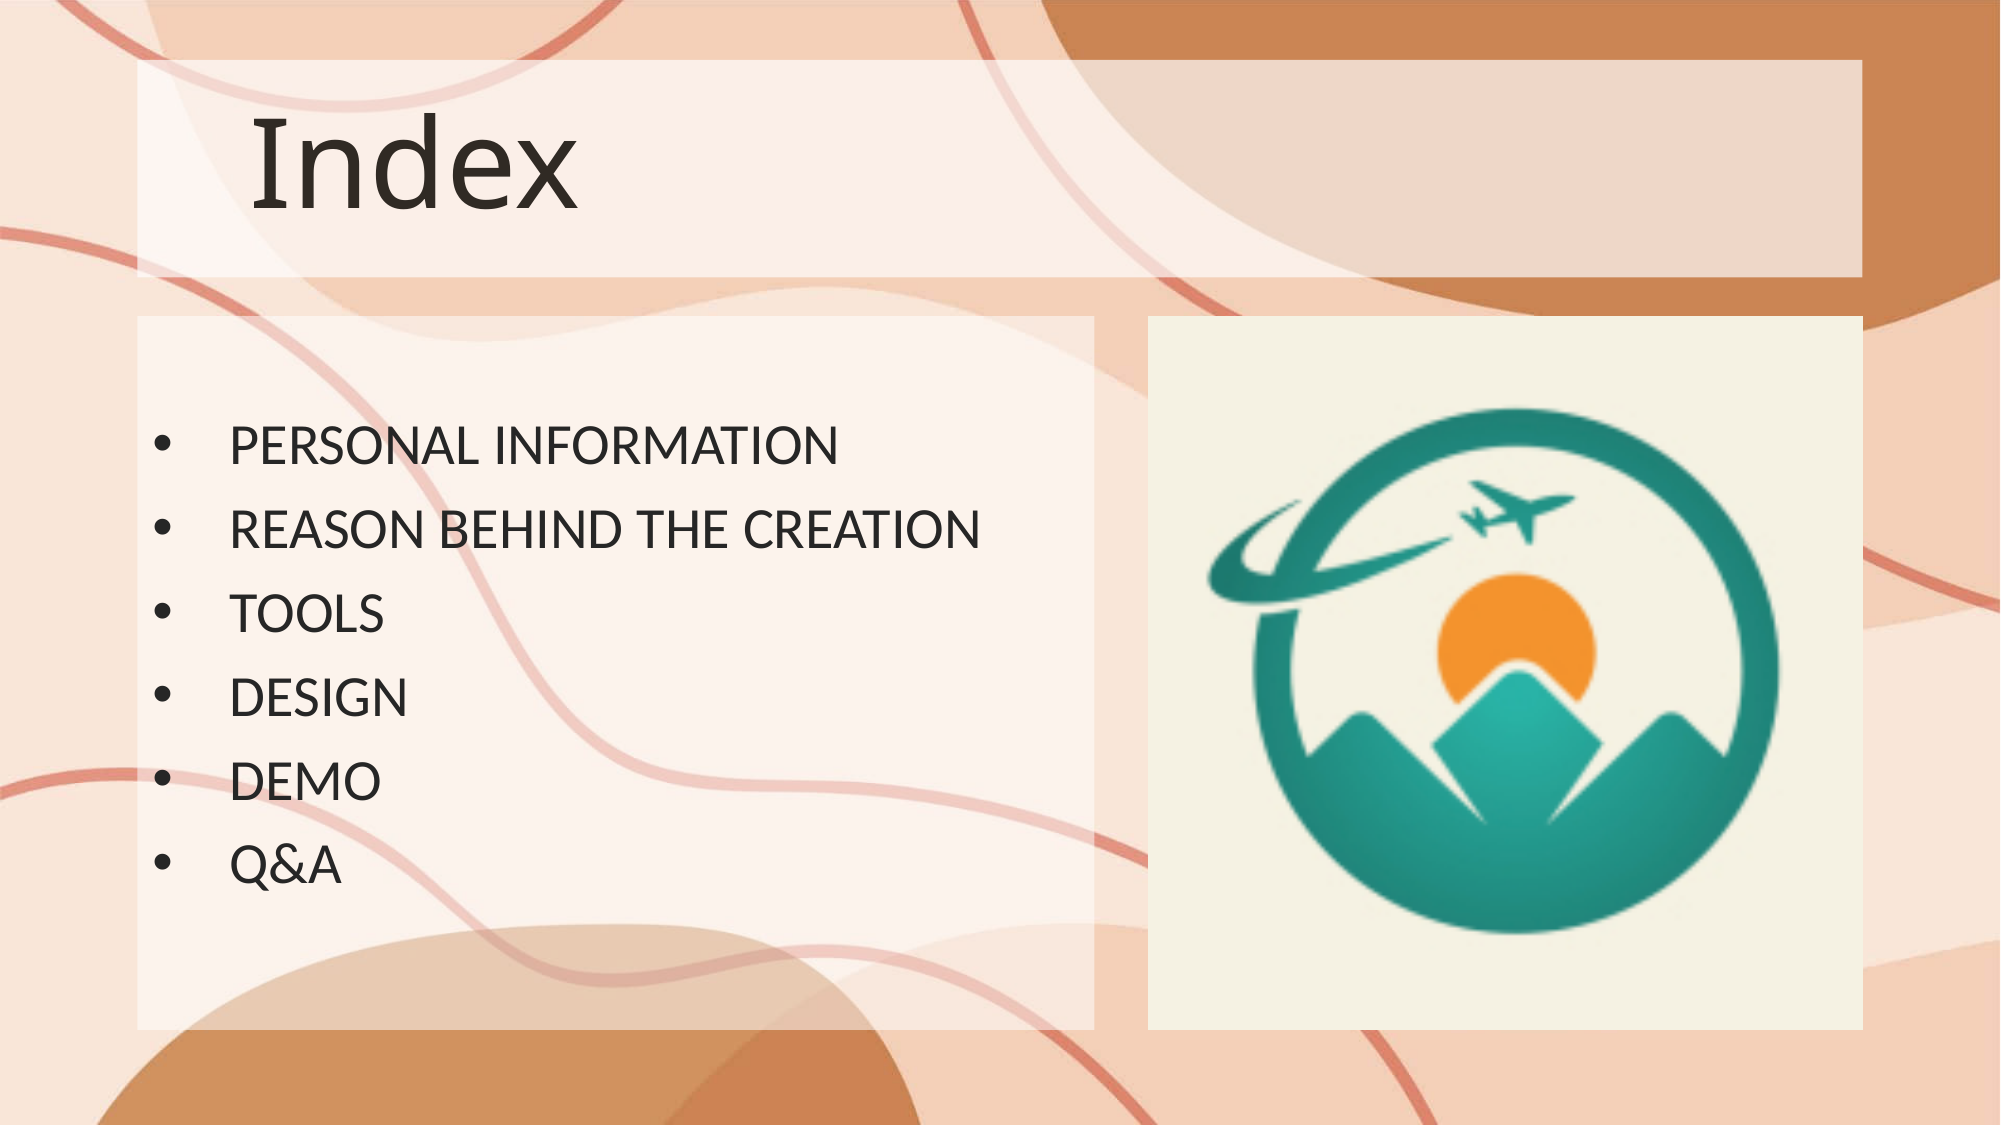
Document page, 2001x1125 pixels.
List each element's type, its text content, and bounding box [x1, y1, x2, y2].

title Index [137, 59, 1863, 278]
list PERSONAL INFORMATION REASON BEHIND THE CREATION TOOLS DESIGN DEMO Q&A [137, 316, 1095, 1030]
picture [0, 0, 2001, 1125]
